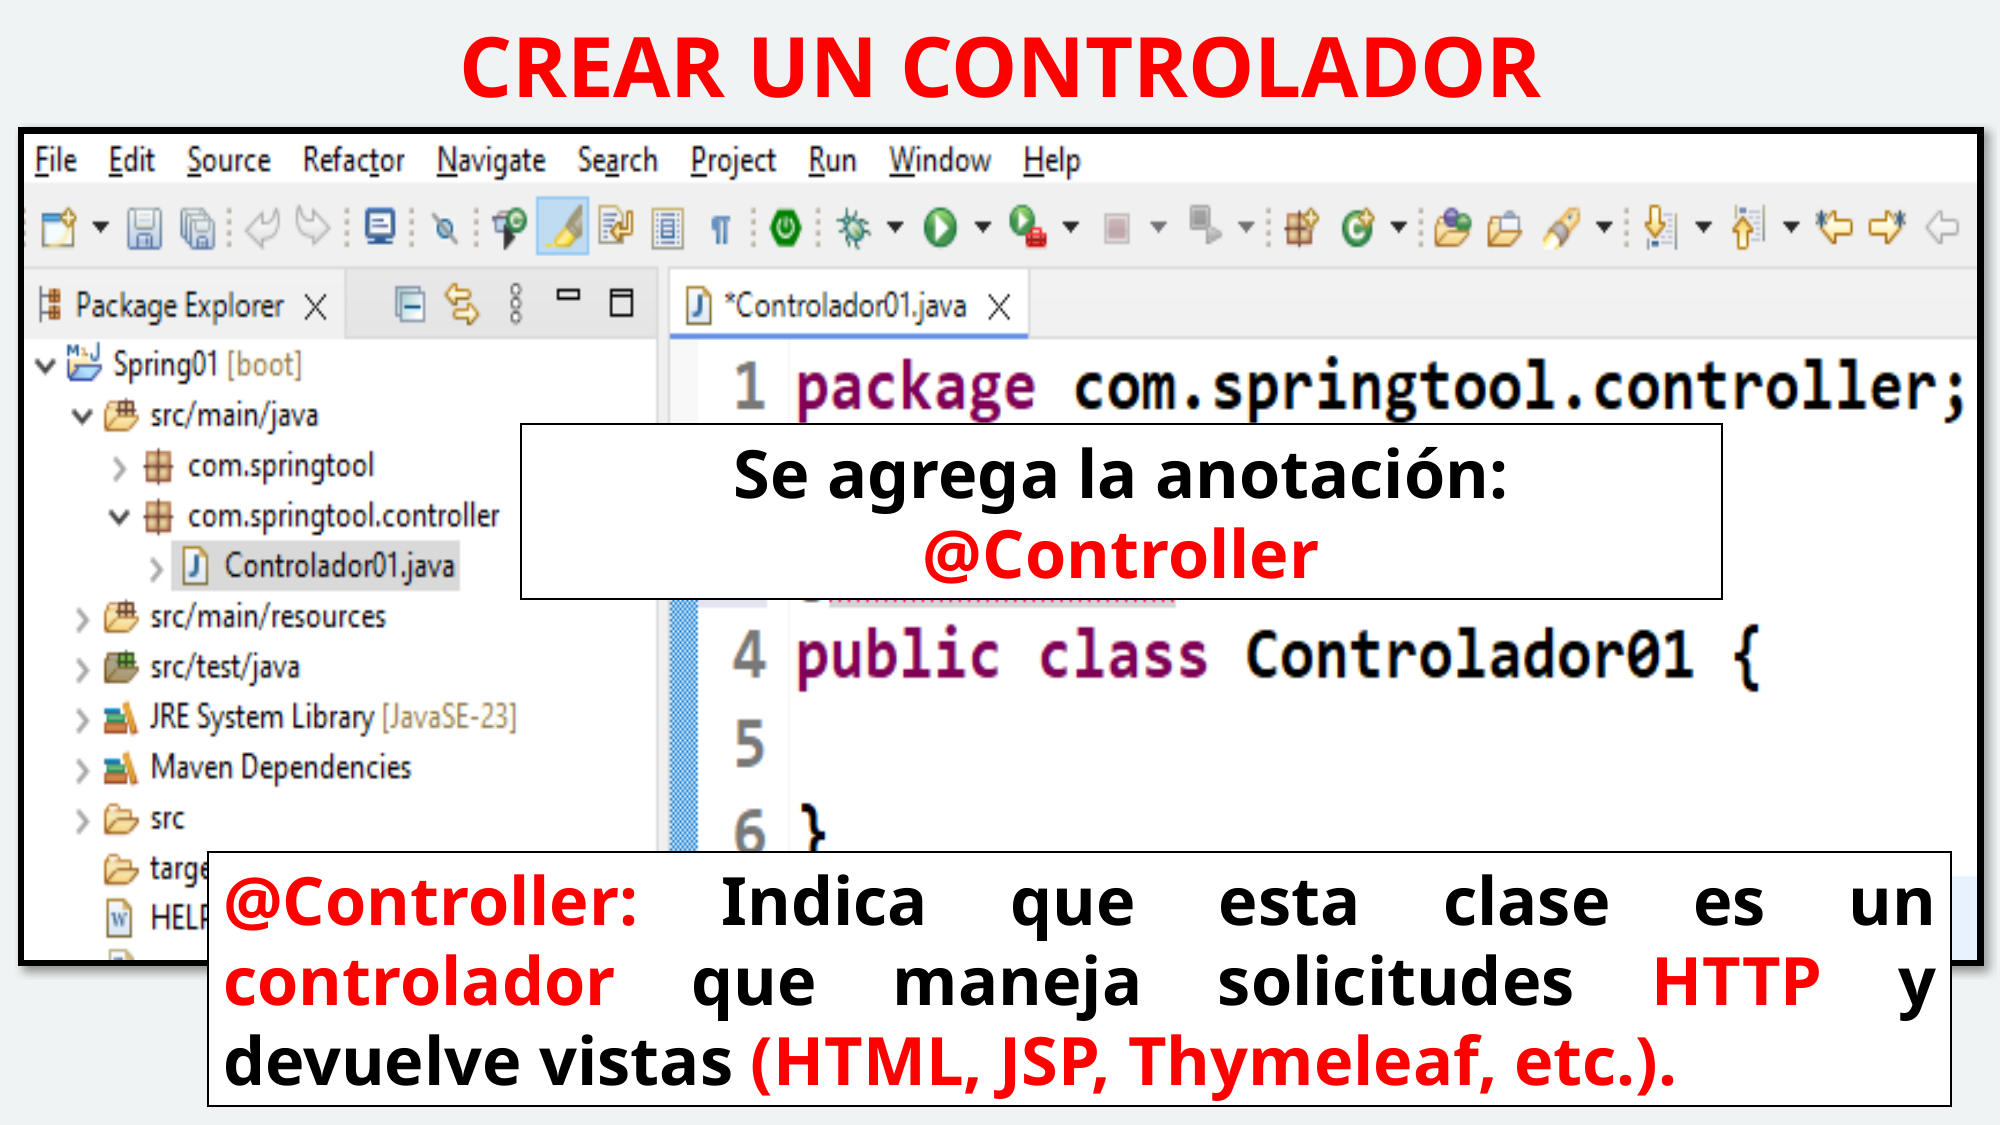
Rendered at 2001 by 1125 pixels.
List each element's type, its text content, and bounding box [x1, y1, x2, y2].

text_box @Controller: Indica que esta clase es un controlador que maneja solicitudes HTTP y devuelve vistas (HTML, JSP, Thymeleaf, etc.). [207, 961, 1952, 1107]
picture [24, 133, 1978, 961]
text_box CREAR UN CONTROLADOR [390, 7, 1612, 122]
